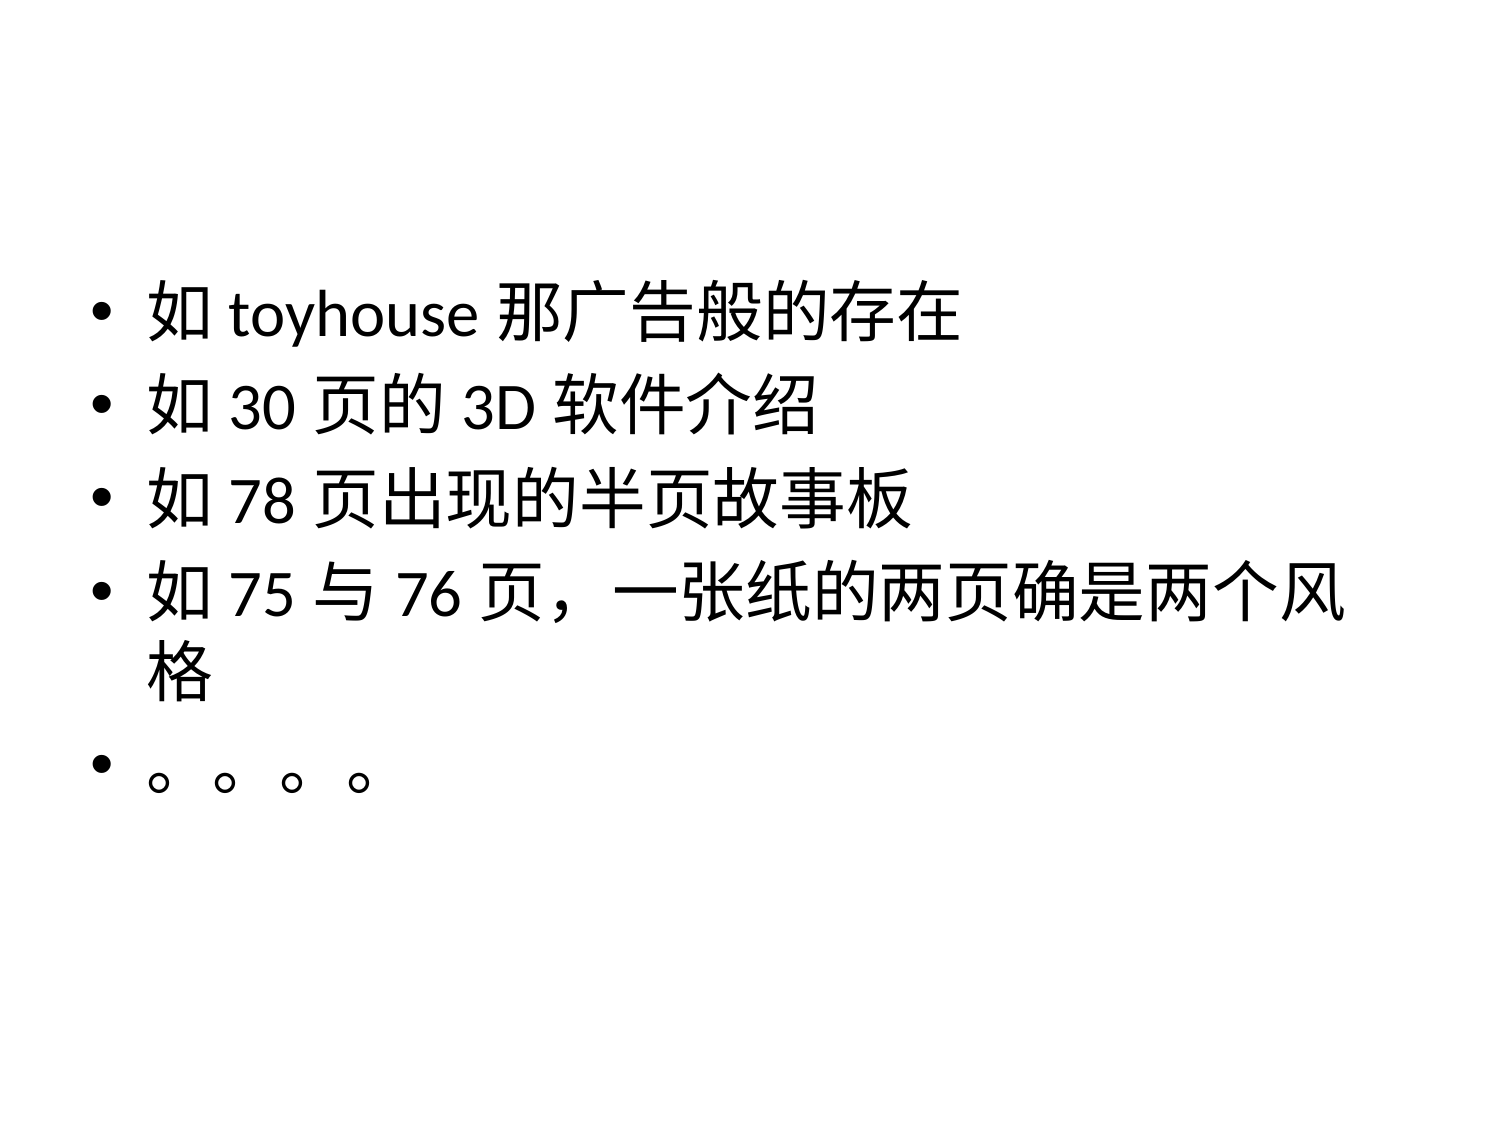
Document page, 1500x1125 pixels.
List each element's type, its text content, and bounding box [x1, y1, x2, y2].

list 如toyhouse那广告般的存在 如30页的3D软件介绍 如78页出现的半页故事板 如75与76页，一张纸的两页确是两个风格 。。。。 [75, 262, 1425, 1005]
